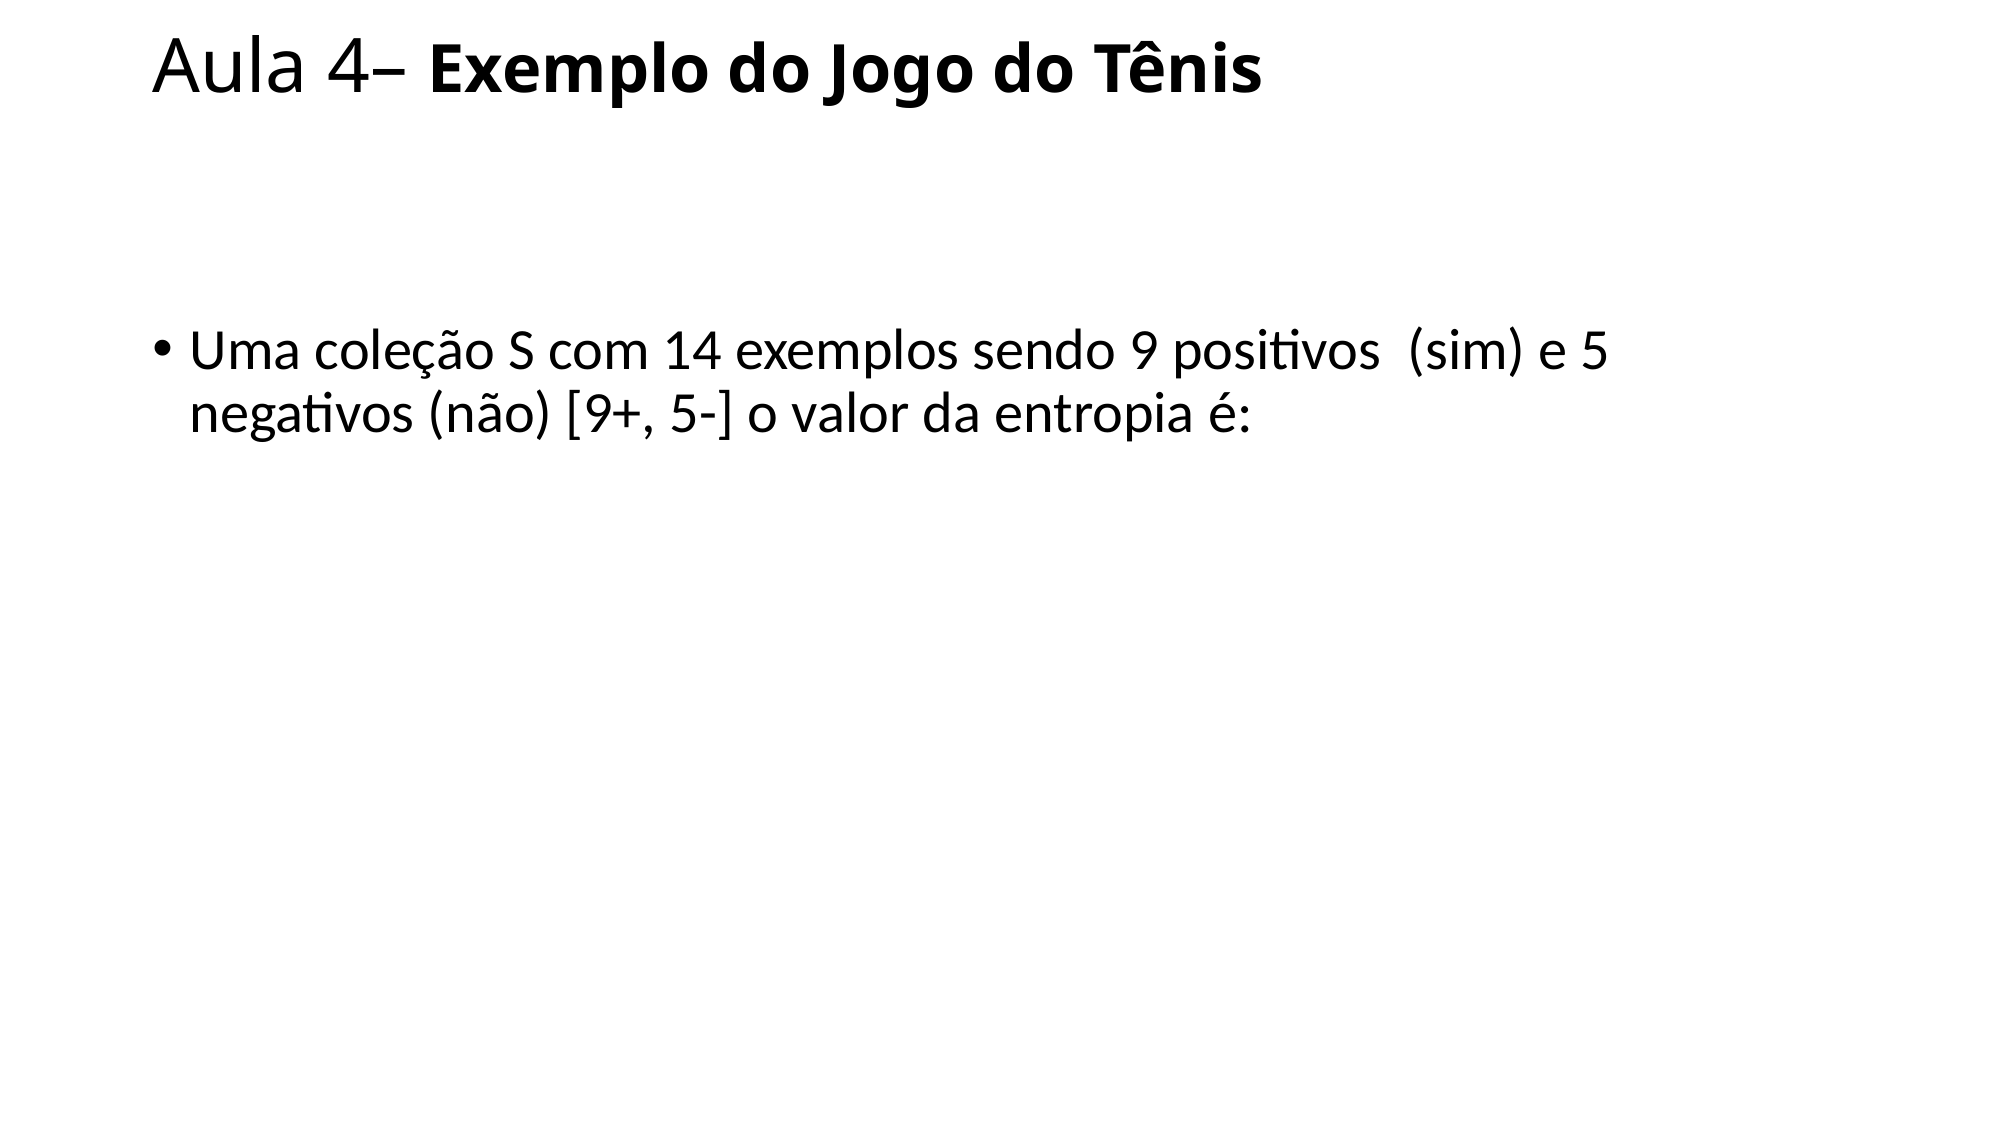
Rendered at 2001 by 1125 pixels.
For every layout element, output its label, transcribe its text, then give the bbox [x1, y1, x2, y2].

title Aula 4– Exemplo do Jogo do Tênis [137, 0, 1863, 138]
